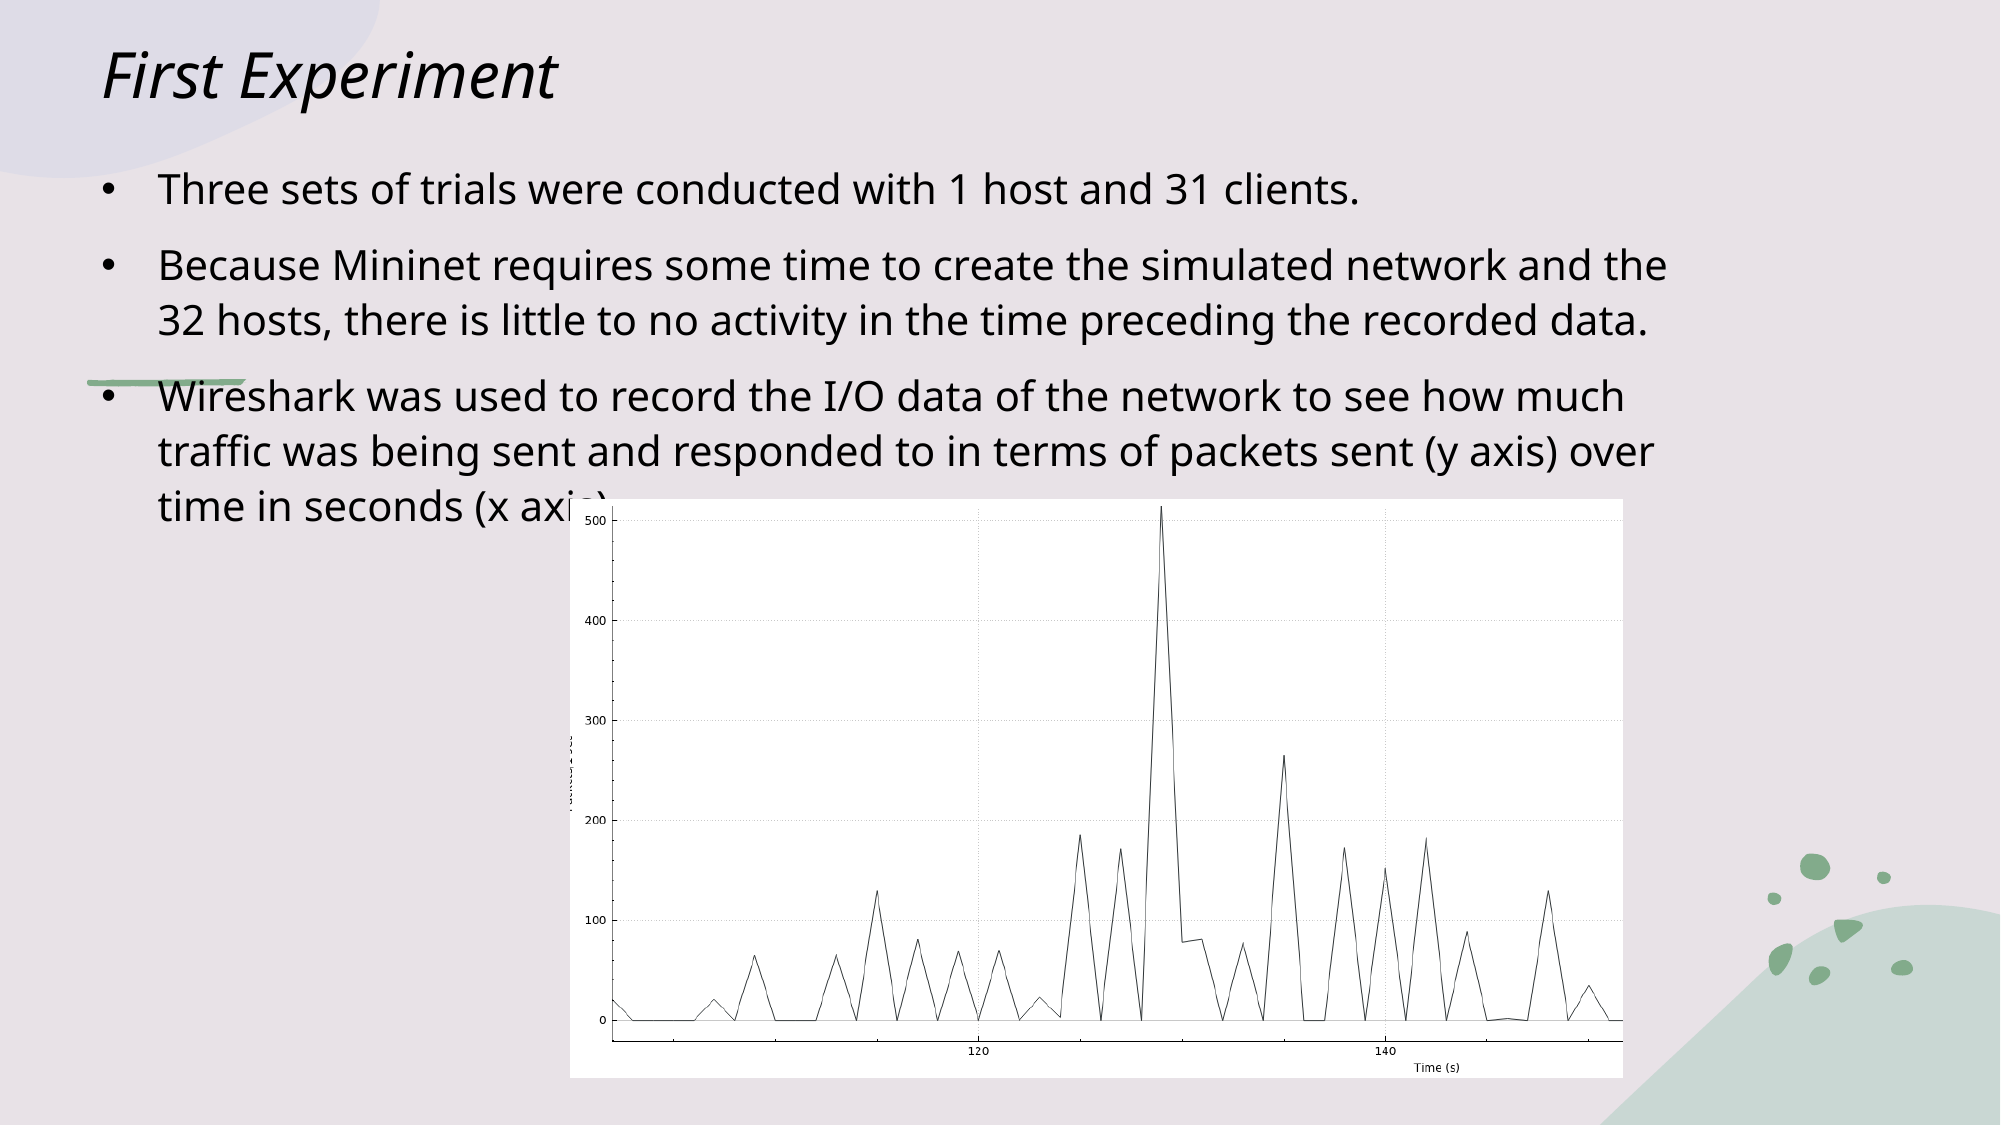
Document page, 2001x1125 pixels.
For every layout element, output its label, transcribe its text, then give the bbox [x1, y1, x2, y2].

title First Experiment [86, 26, 1740, 119]
picture [569, 499, 1623, 1078]
list Three sets of trials were conducted with 1 host and 31 clients. Because Mininet requires some time to create the simulated network and the 32 hosts, there is little to no activity in the time preceding the recorded data. Wireshark was used to record the I/O data of the network to see how much traffic was being sent and responded to in terms of packets sent (y axis) over time in seconds (x axis) [86, 150, 1740, 1078]
